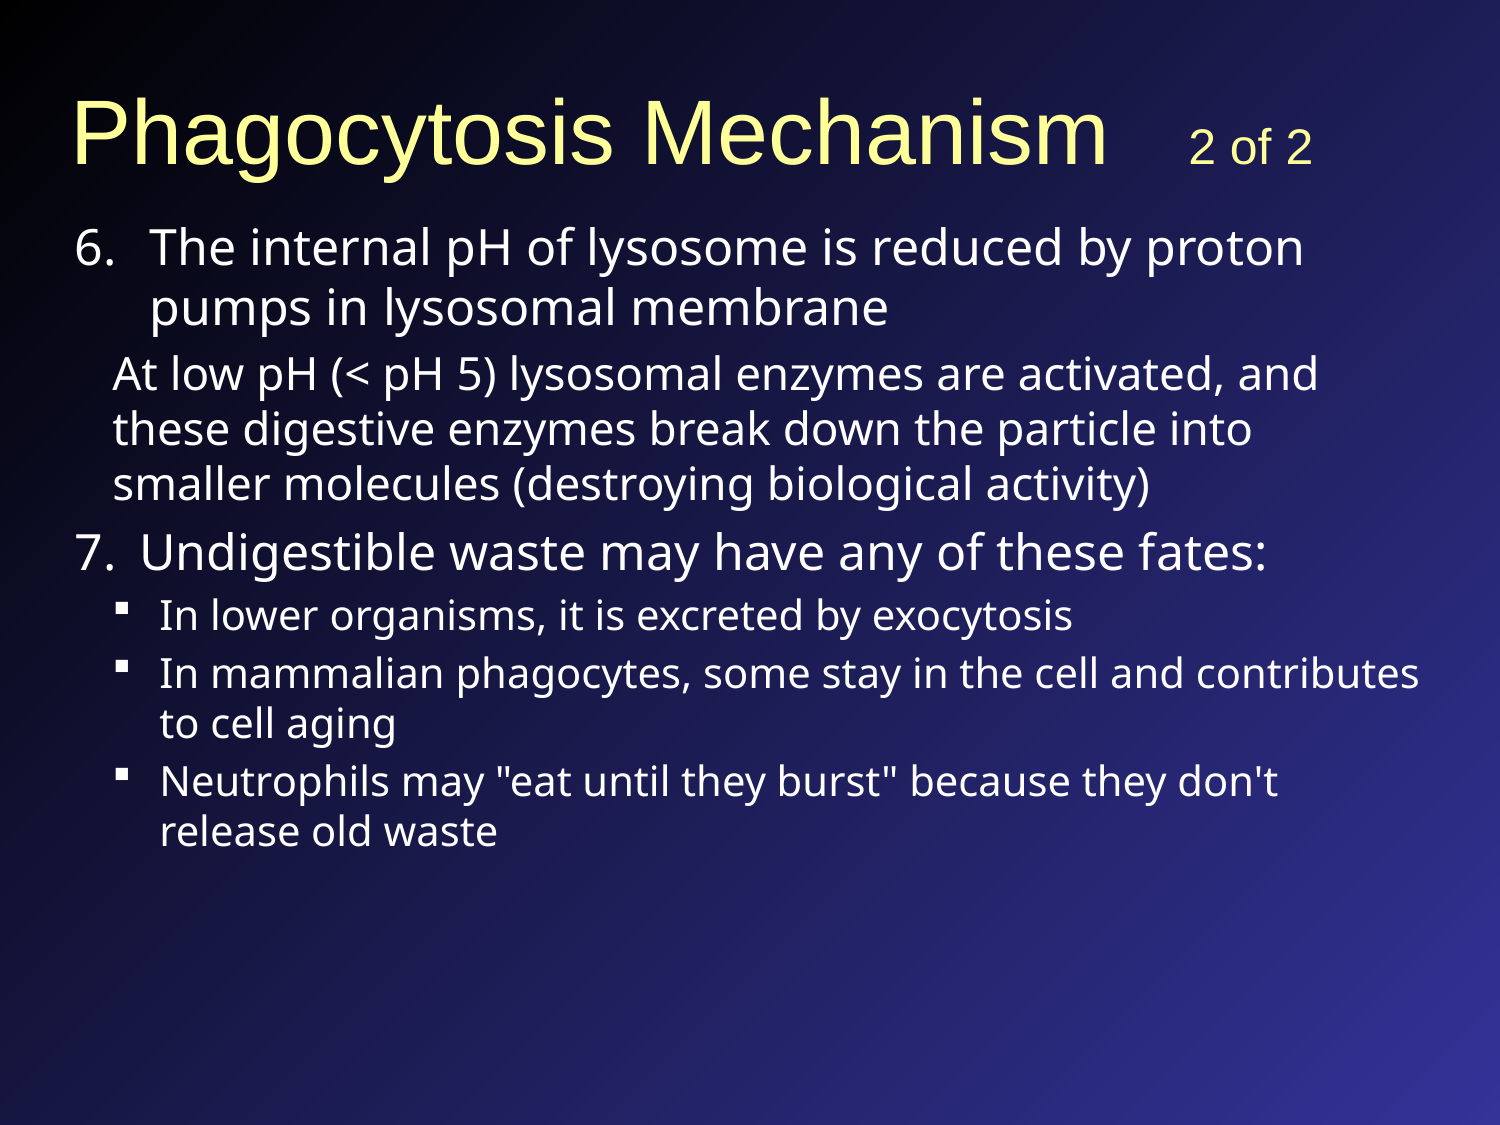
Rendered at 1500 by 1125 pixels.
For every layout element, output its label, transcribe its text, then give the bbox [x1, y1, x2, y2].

list The internal pH of lysosome is reduced by proton pumps in lysosomal membrane At low pH (< pH 5) lysosomal enzymes are activated, and these digestive enzymes break down the particle into smaller molecules (destroying biological activity) Undigestible waste may have any of these fates: In lower organisms, it is excreted by exocytosis In mammalian phagocytes, some stay in the cell and contributes to cell aging Neutrophils may "eat until they burst" because they don't release old waste [59, 208, 1437, 1006]
title Phagocytosis Mechanism 2 of 2 [55, 65, 1435, 192]
